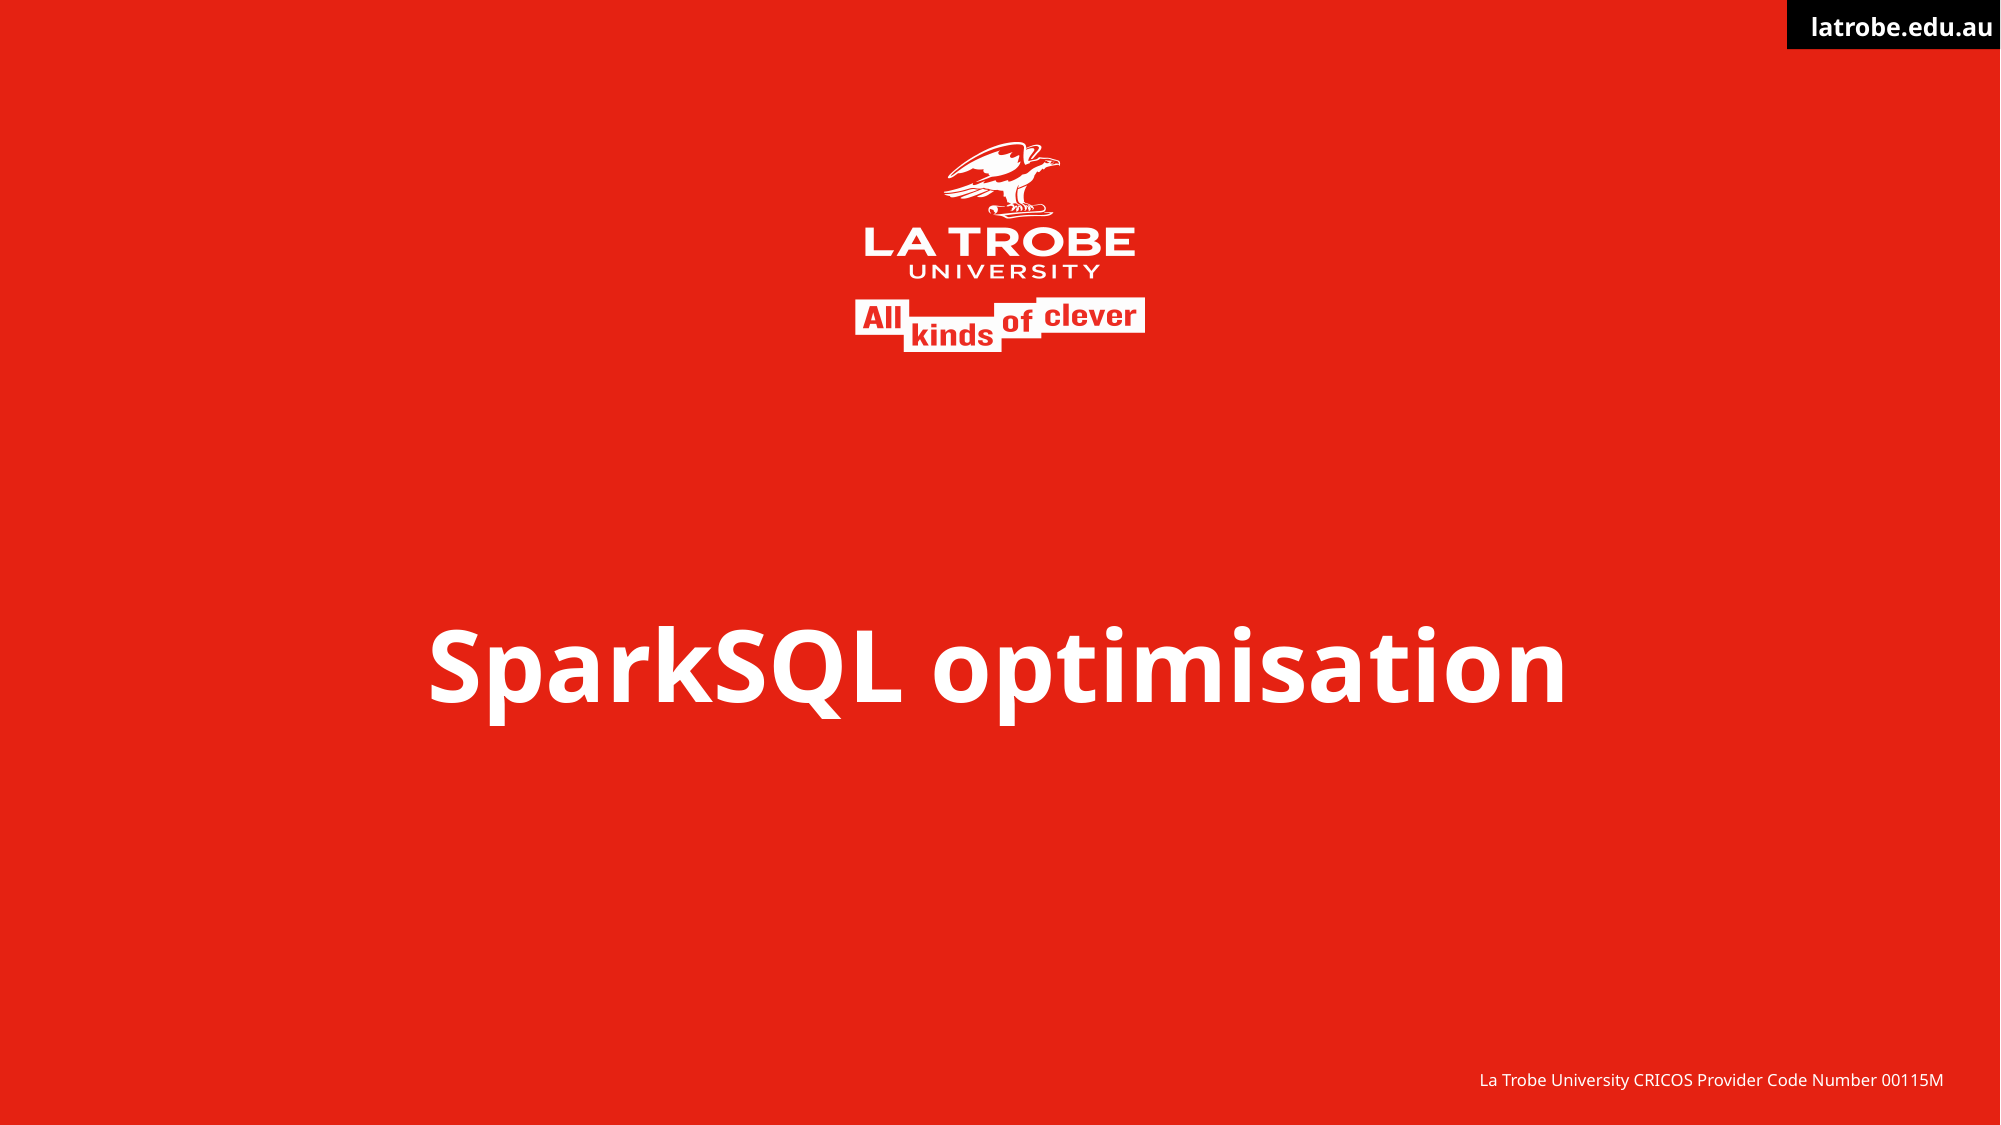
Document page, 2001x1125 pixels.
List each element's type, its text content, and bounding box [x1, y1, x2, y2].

title SparkSQL optimisation [292, 445, 1707, 731]
picture [855, 142, 1145, 352]
